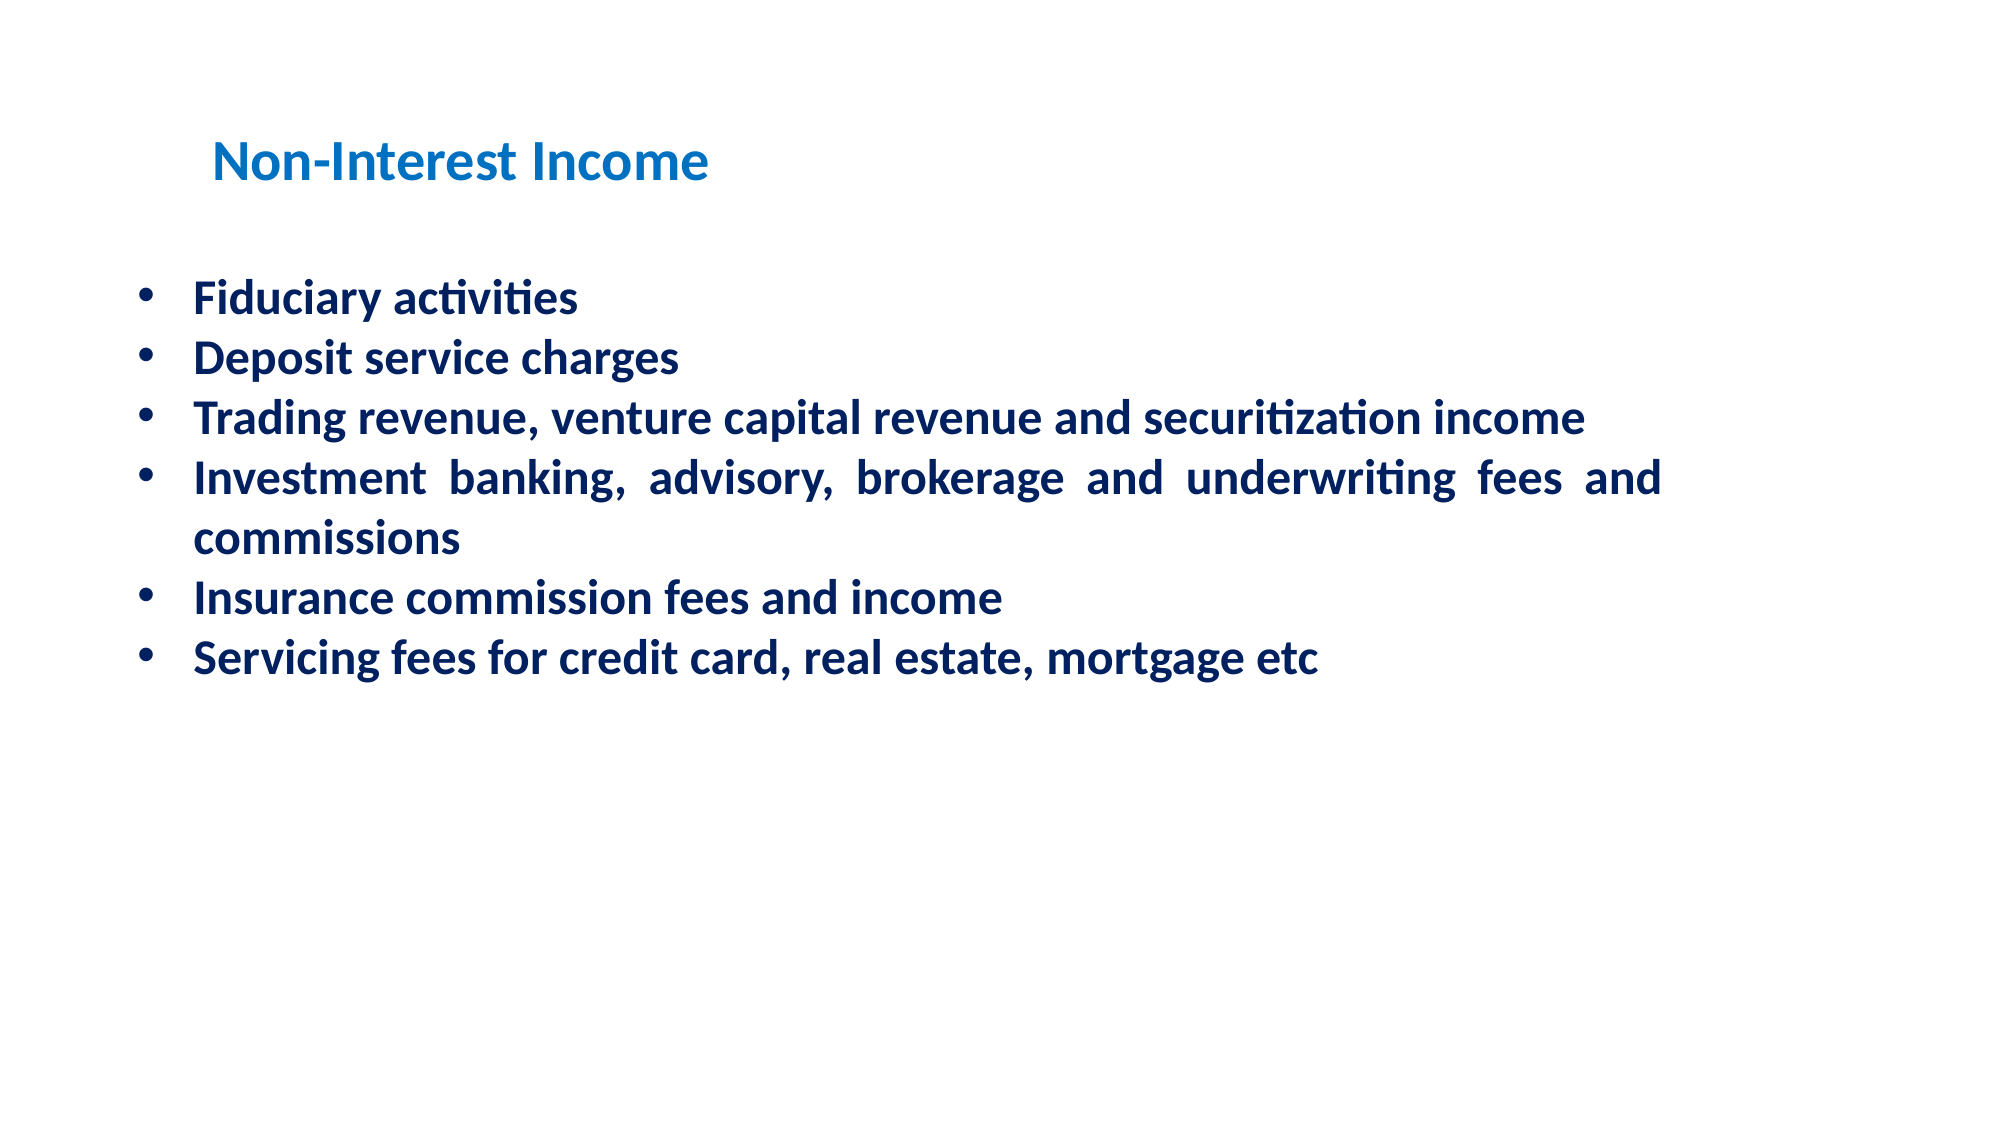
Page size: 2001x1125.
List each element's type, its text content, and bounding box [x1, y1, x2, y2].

text_box Non-Interest Income [197, 114, 1724, 270]
text_box Fiduciary activities Deposit service charges Trading revenue, venture capital revenue and securitization income Investment banking, advisory, brokerage and underwriting fees and commissions Insurance commission fees and income Servicing fees for credit card, real estate, mortgage etc [122, 257, 1679, 1125]
